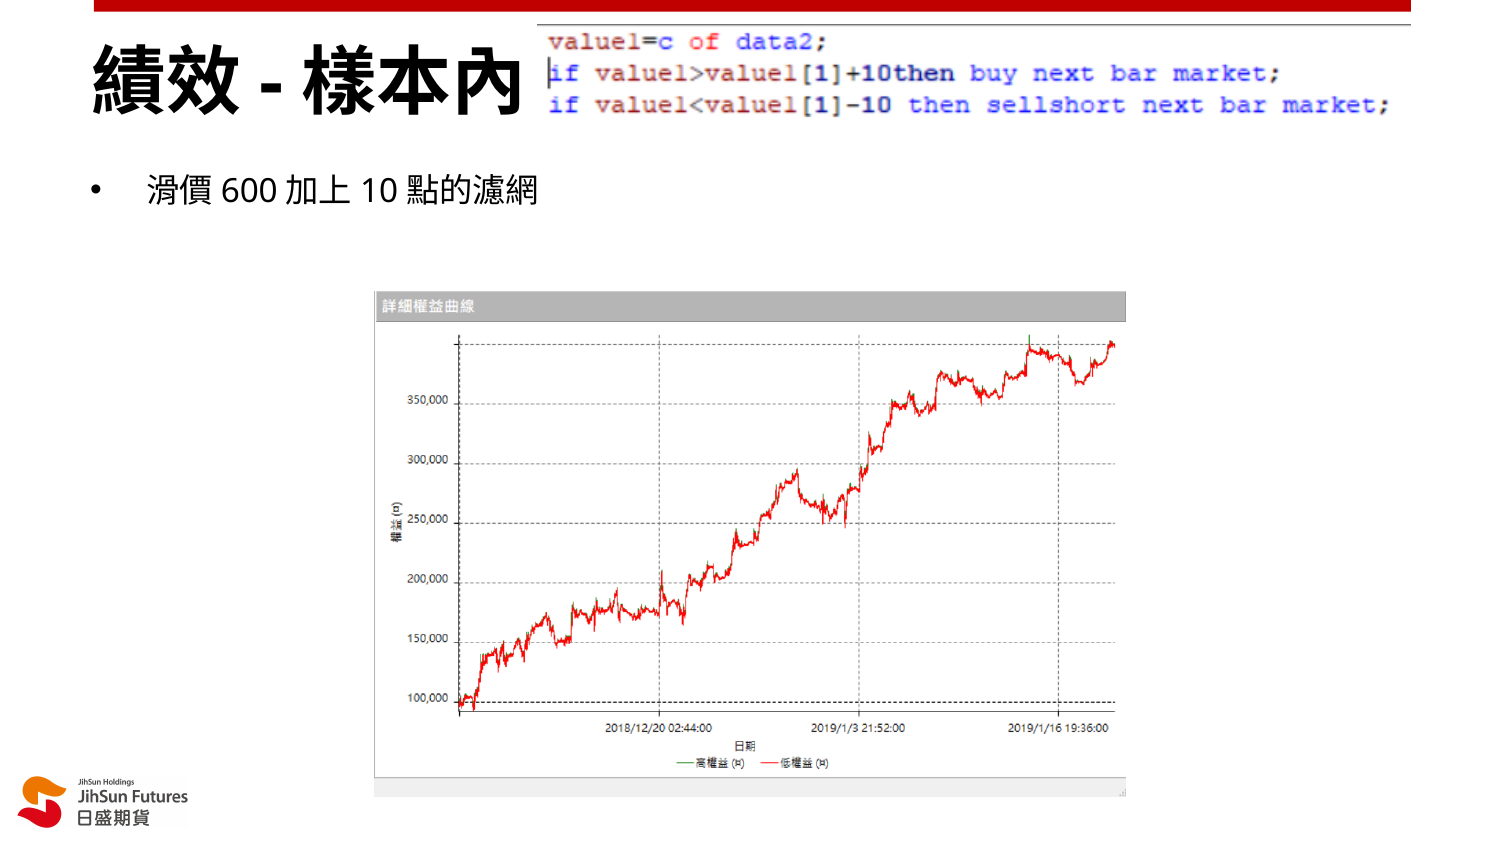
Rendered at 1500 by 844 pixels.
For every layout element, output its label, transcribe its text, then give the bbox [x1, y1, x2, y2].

picture [16, 775, 189, 829]
picture [374, 291, 1126, 797]
picture [537, 24, 1411, 133]
title 績效-樣本內 [76, 8, 1427, 149]
list 滑價600加上10點的濾網 [75, 161, 1427, 754]
